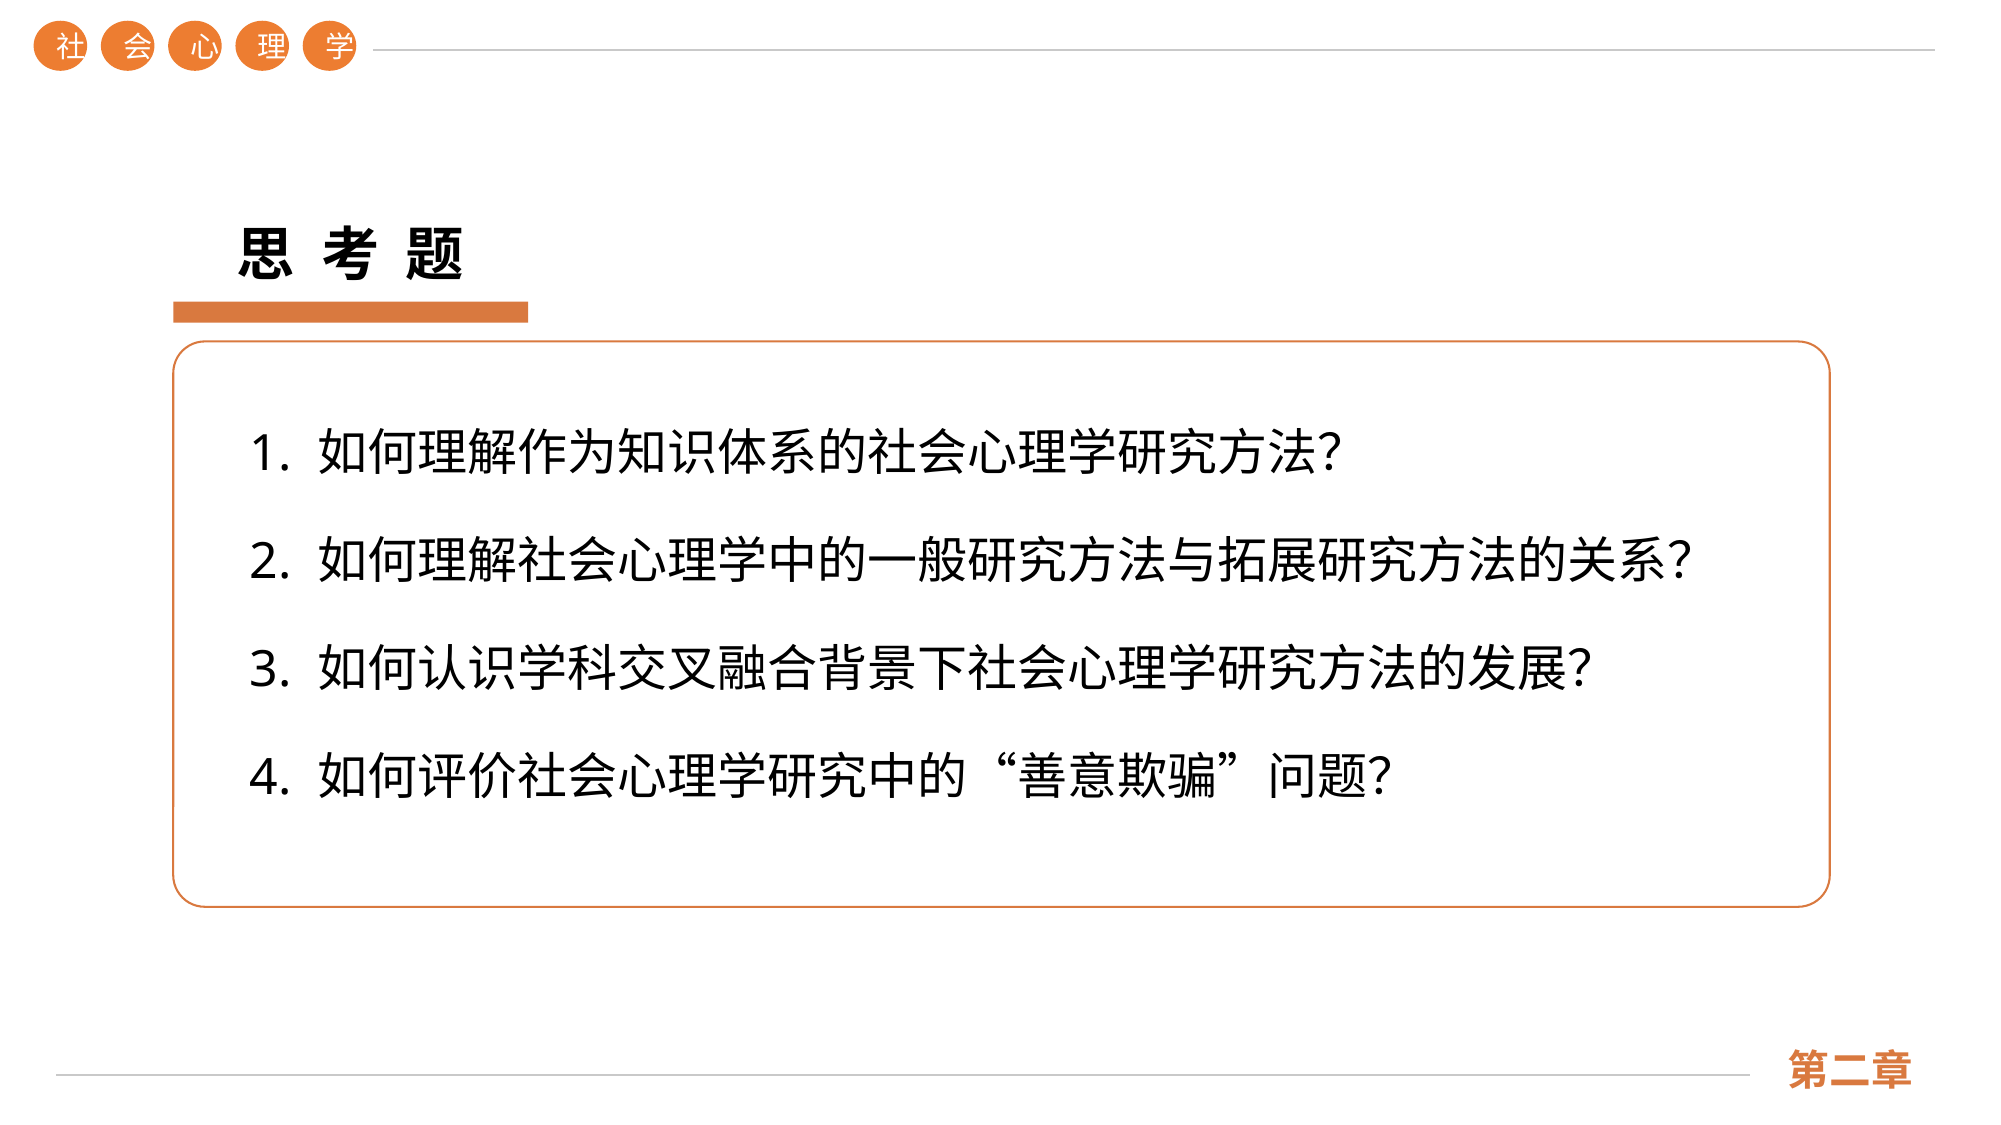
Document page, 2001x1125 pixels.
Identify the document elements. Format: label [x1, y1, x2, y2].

text_box [33, 20, 2000, 1102]
text_box [173, 209, 529, 323]
